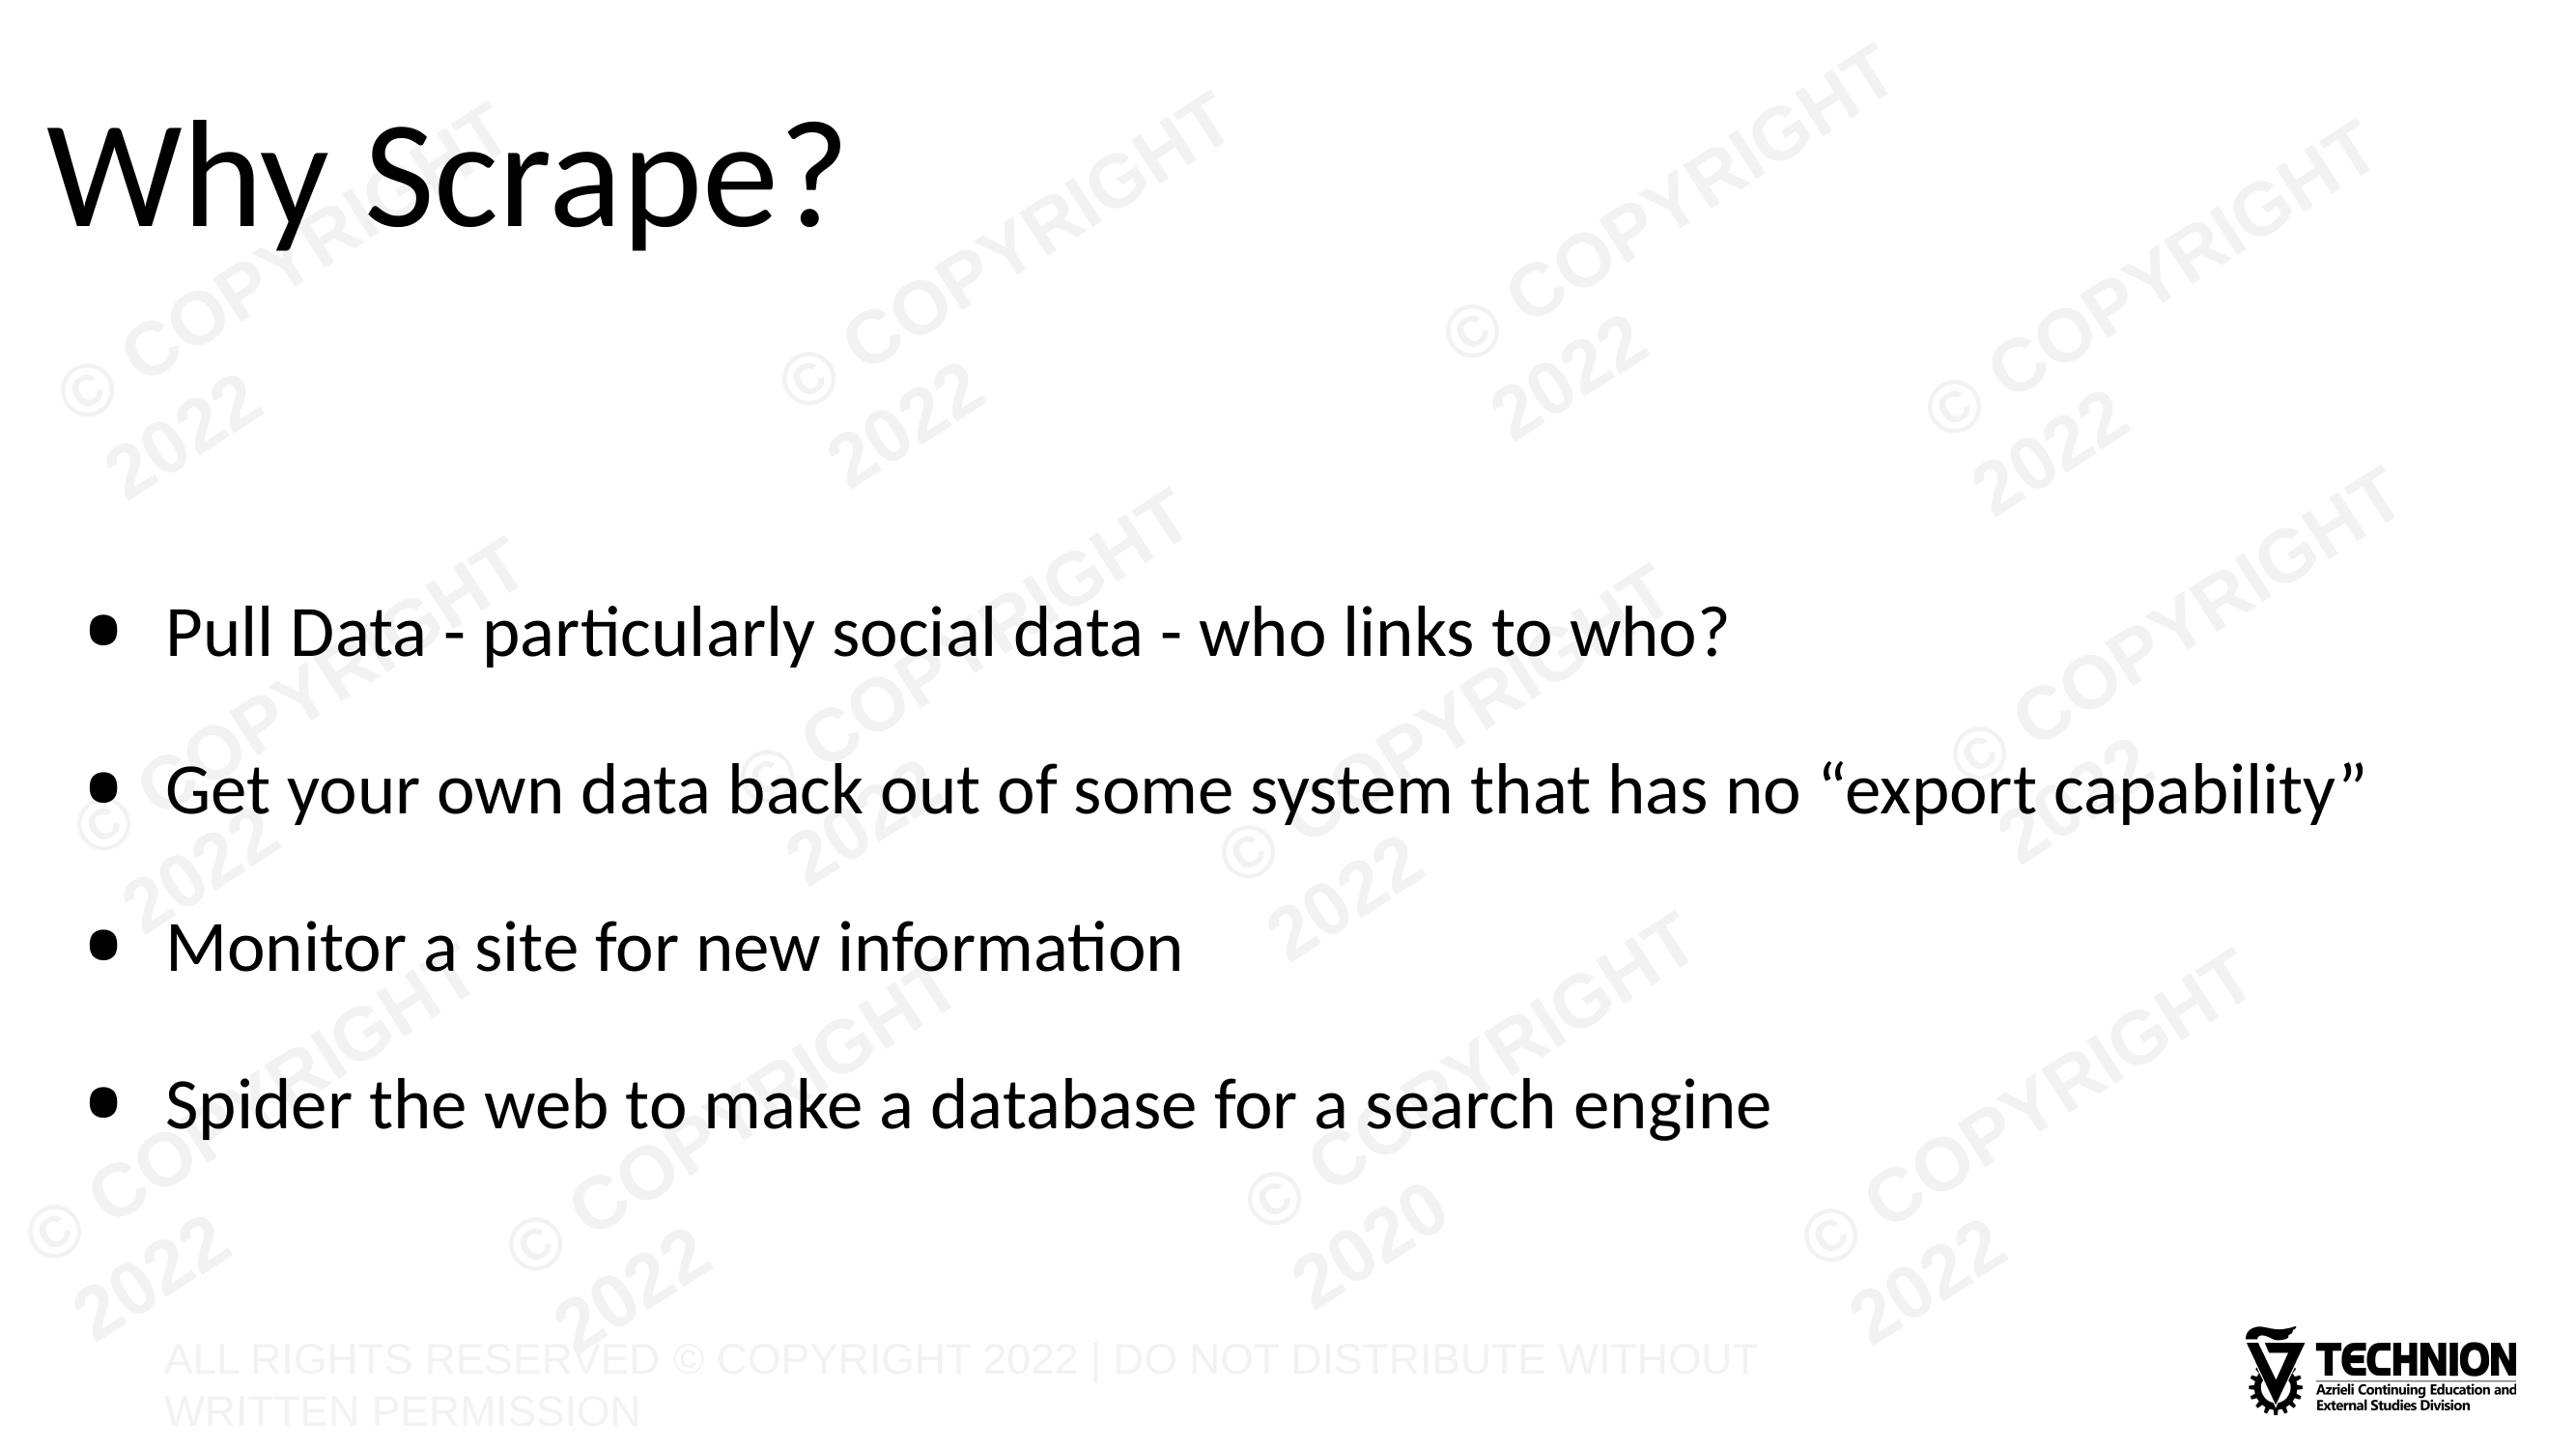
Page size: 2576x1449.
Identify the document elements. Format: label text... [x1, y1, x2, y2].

title Why Scrape? [41, 58, 2576, 272]
list Pull Data - particularly social data - who links to who? Get your own data back out of some system that has no “export capability” Monitor a site for new information Spider the web to make a database for a search engine [41, 278, 2535, 1449]
